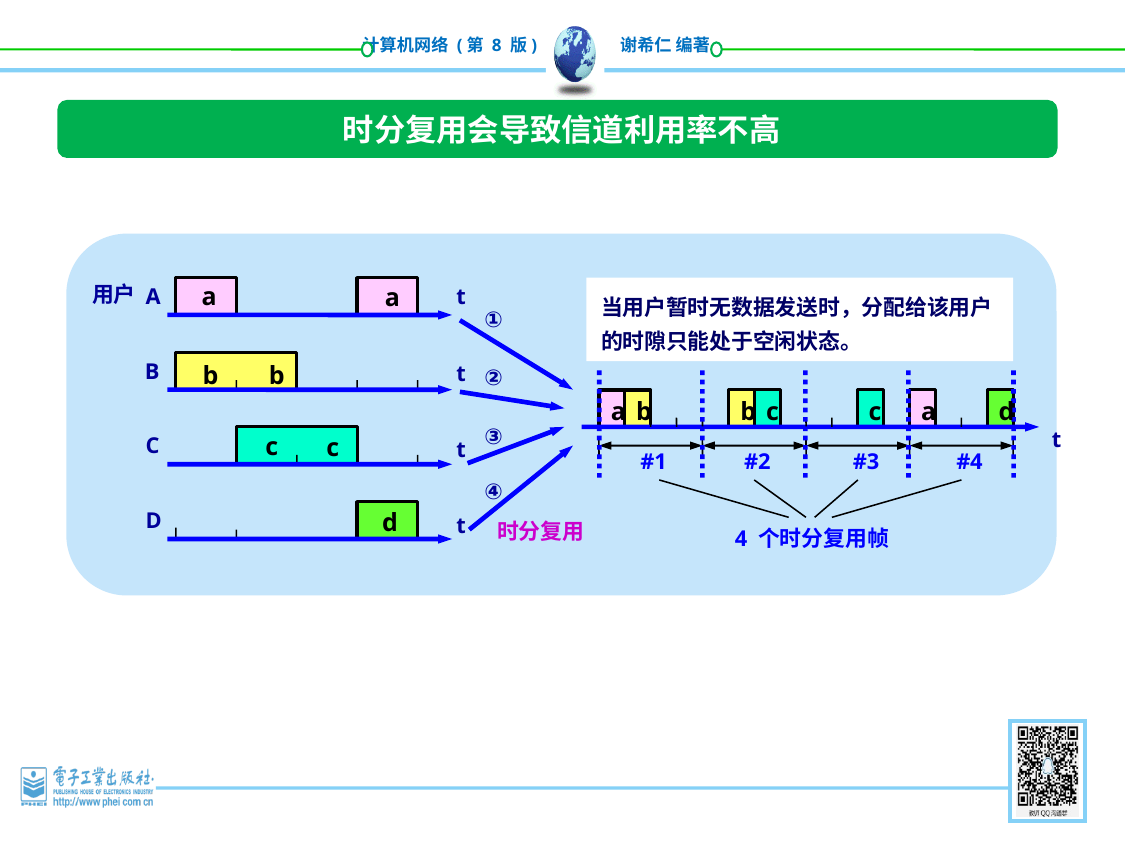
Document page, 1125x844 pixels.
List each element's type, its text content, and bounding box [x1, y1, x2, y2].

picture [1016, 724, 1079, 817]
picture [17, 764, 156, 809]
picture [552, 24, 597, 99]
text_box [64, 231, 1055, 598]
list 时分复用会导致信道利用率不高 [153, 99, 970, 158]
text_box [76, 273, 1077, 560]
